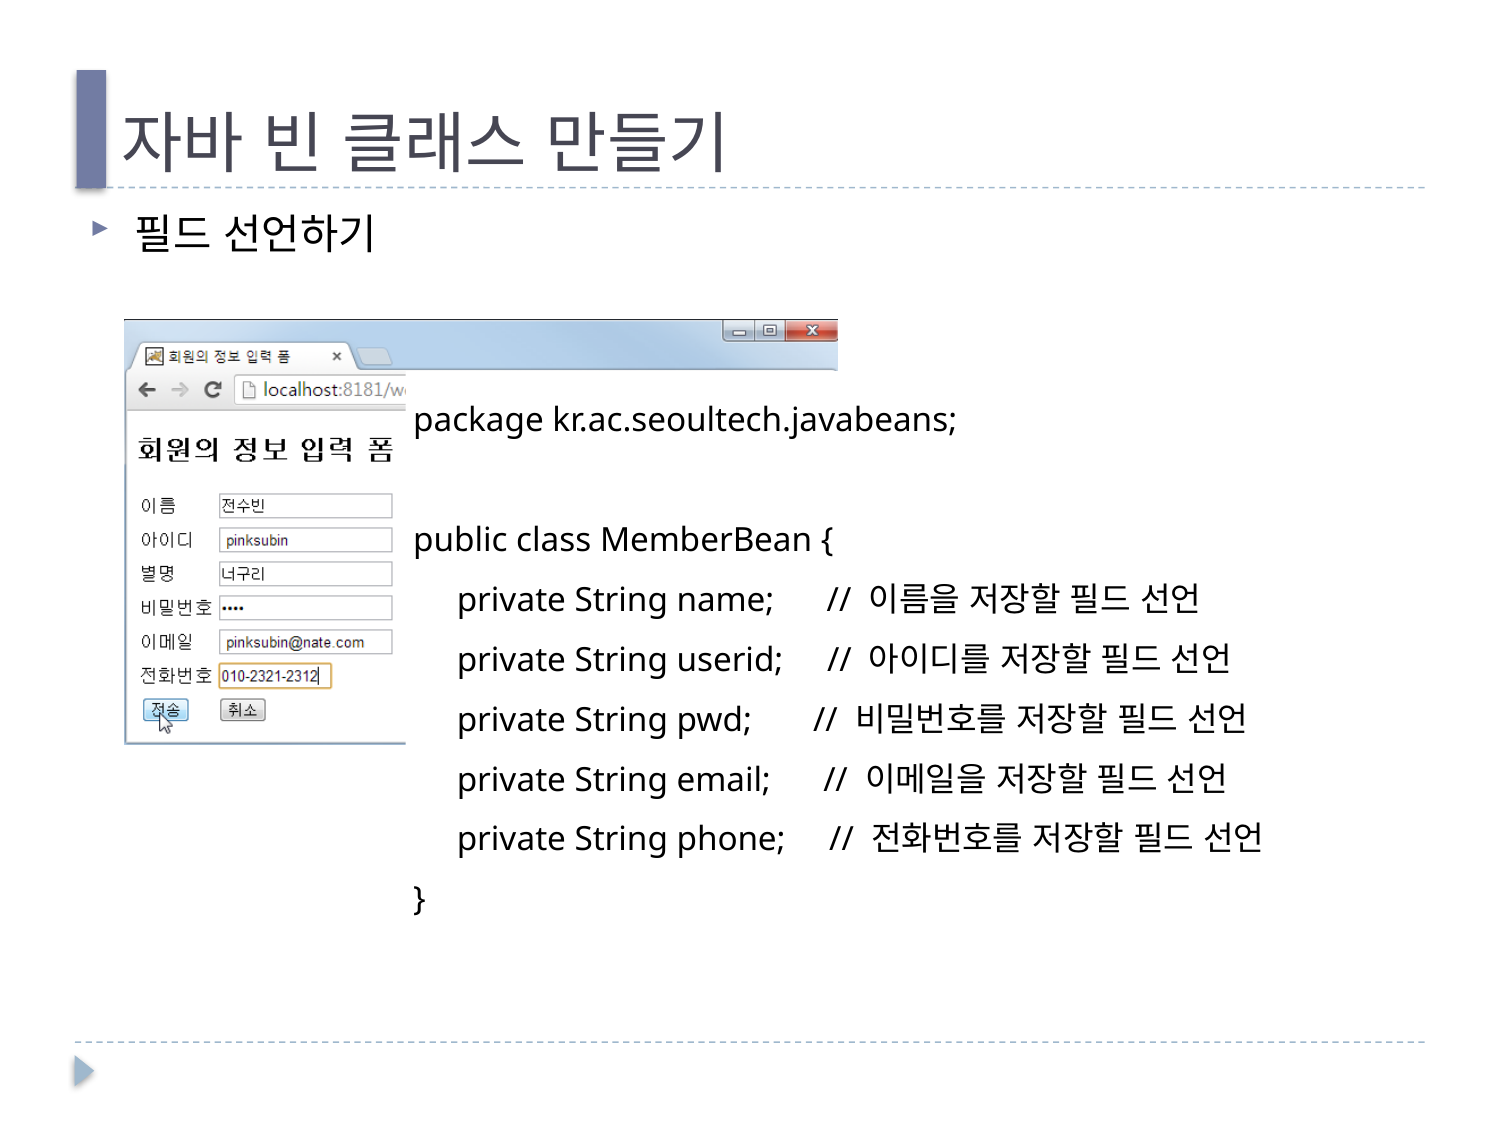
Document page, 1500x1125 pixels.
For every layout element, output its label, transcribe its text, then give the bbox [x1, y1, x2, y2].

list 필드 선언하기 [75, 200, 1425, 1010]
text_box package kr.ac.seoultech.javabeans; public class MemberBean { private String name; // 이름을 저장할 필드 선언 private String userid; // 아이디를 저장할 필드 선언 private String pwd; // 비밀번호를 저장할 필드 선언 private String email; // 이메일을 저장할 필드 선언 private String phone; // 전화번호를 저장할 필드 선언 } [405, 371, 1412, 925]
title 자바 빈 클래스 만들기 [106, 70, 1425, 189]
picture [124, 319, 838, 745]
